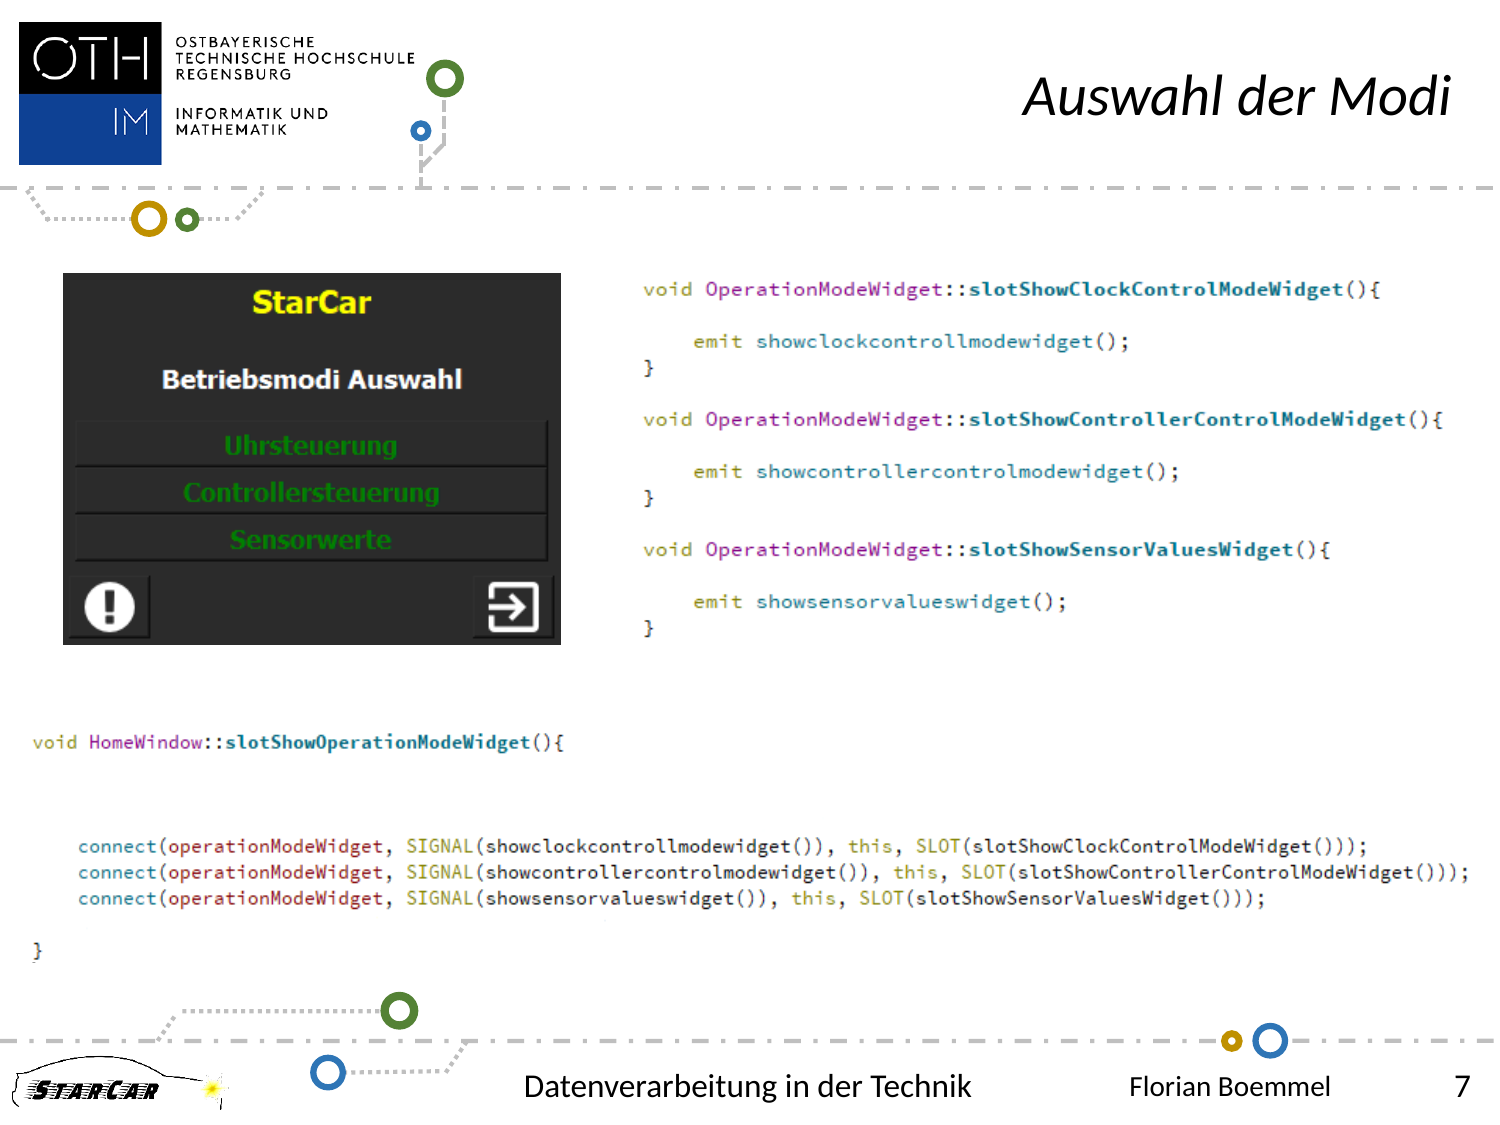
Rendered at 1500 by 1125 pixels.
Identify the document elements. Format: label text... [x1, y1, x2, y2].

list Auswahl der Modi [478, 21, 1452, 164]
picture [27, 729, 1475, 963]
picture [19, 22, 428, 165]
footer Datenverarbeitung in der Technik [0, 1042, 1497, 1125]
picture [417, 127, 424, 134]
picture [637, 273, 1452, 645]
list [63, 273, 561, 645]
